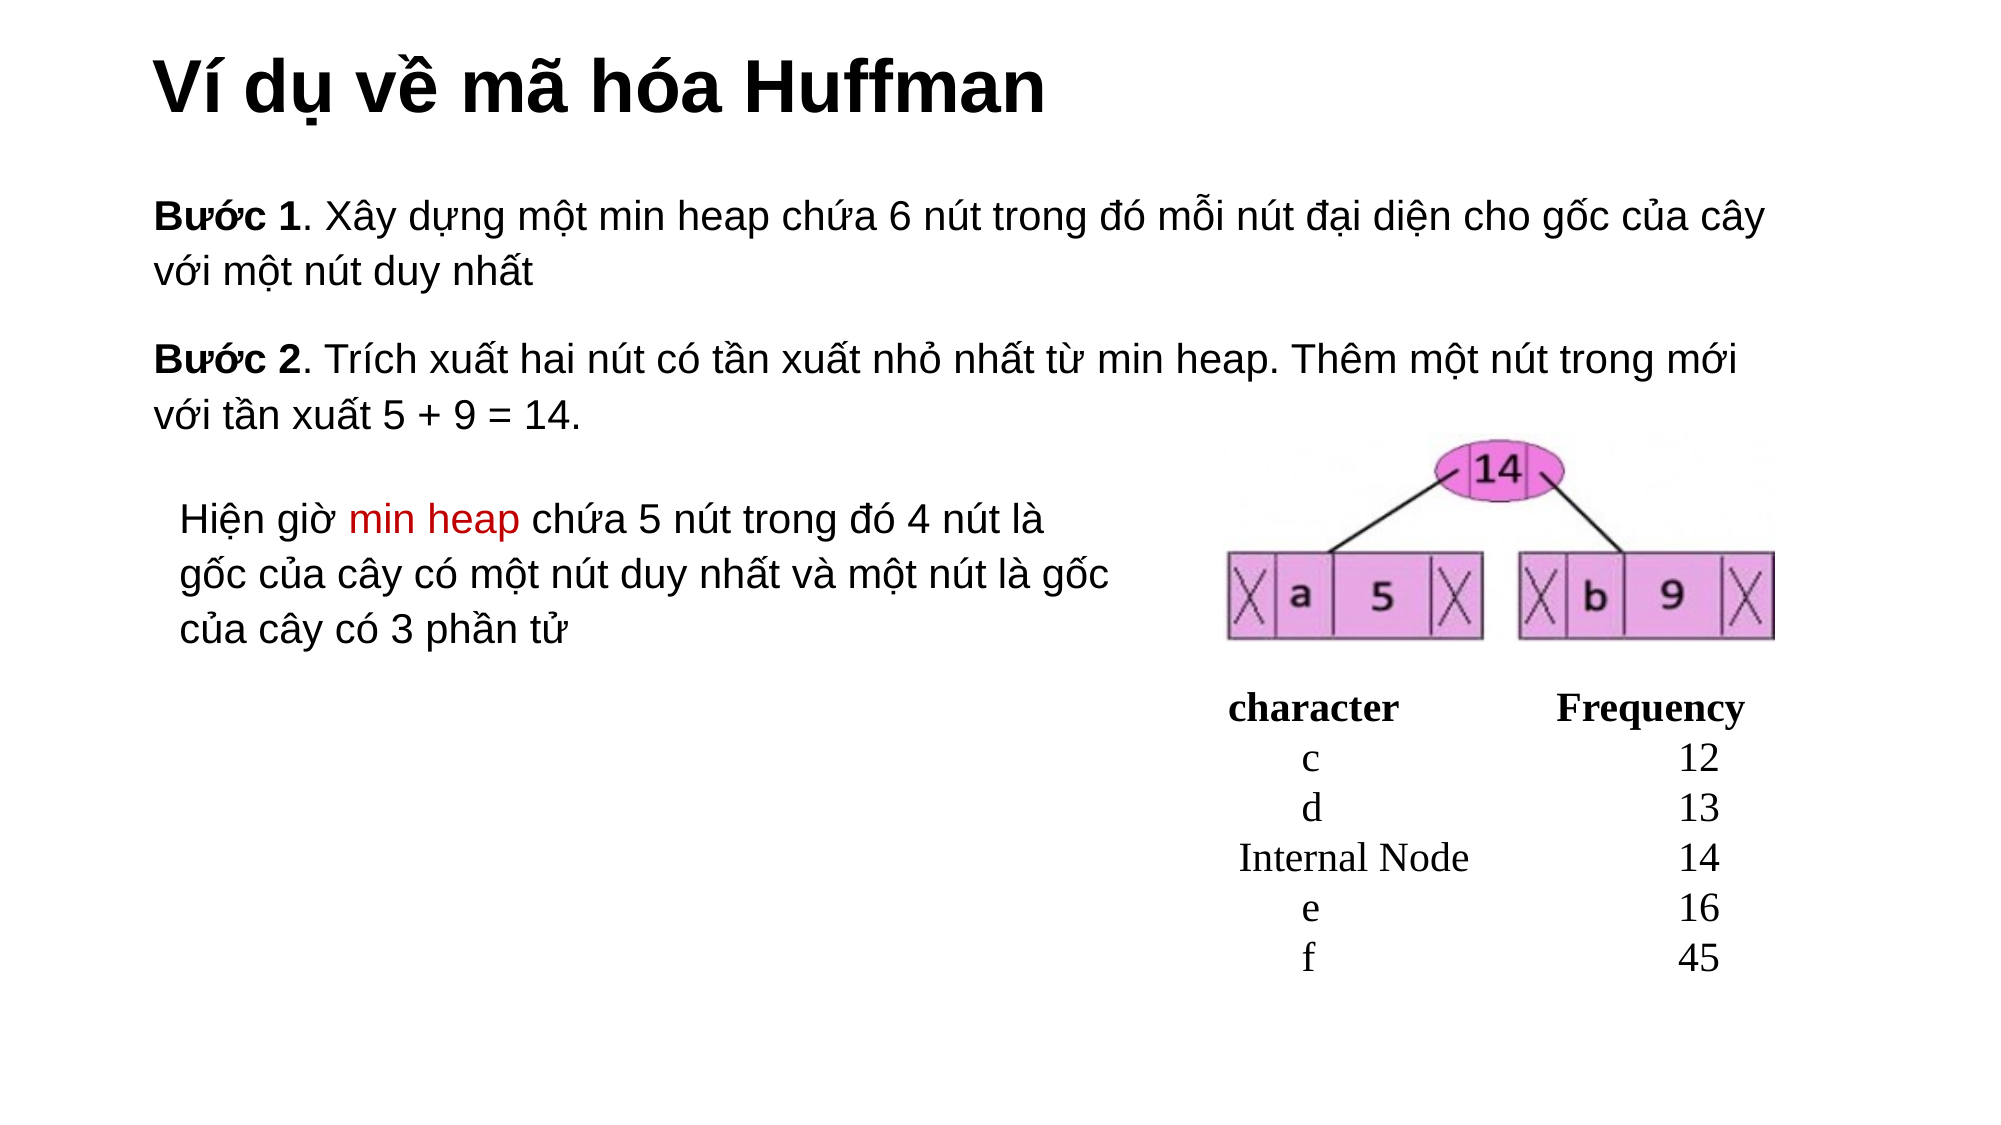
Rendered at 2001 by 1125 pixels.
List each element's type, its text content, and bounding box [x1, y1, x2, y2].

list Bước 1. Xây dựng một min heap chứa 6 nút trong đó mỗi nút đại diện cho gốc của cây với một nút duy nhất Bước 2. Trích xuất hai nút có tần xuất nhỏ nhất từ min heap. Thêm một nút trong mới với tần xuất 5 + 9 = 14. [100, 176, 1808, 1022]
text_box Hiện giờ min heap chứa 5 nút trong đó 4 nút là gốc của cây có một nút duy nhất và một nút là gốc của cây có 3 phần tử [164, 479, 1129, 660]
title Ví dụ về mã hóa Huffman [137, 18, 1863, 159]
text_box character Frequency c 12 d 13 Internal Node 14 e 16 f 45 [1213, 672, 1894, 988]
picture [1223, 433, 1775, 642]
